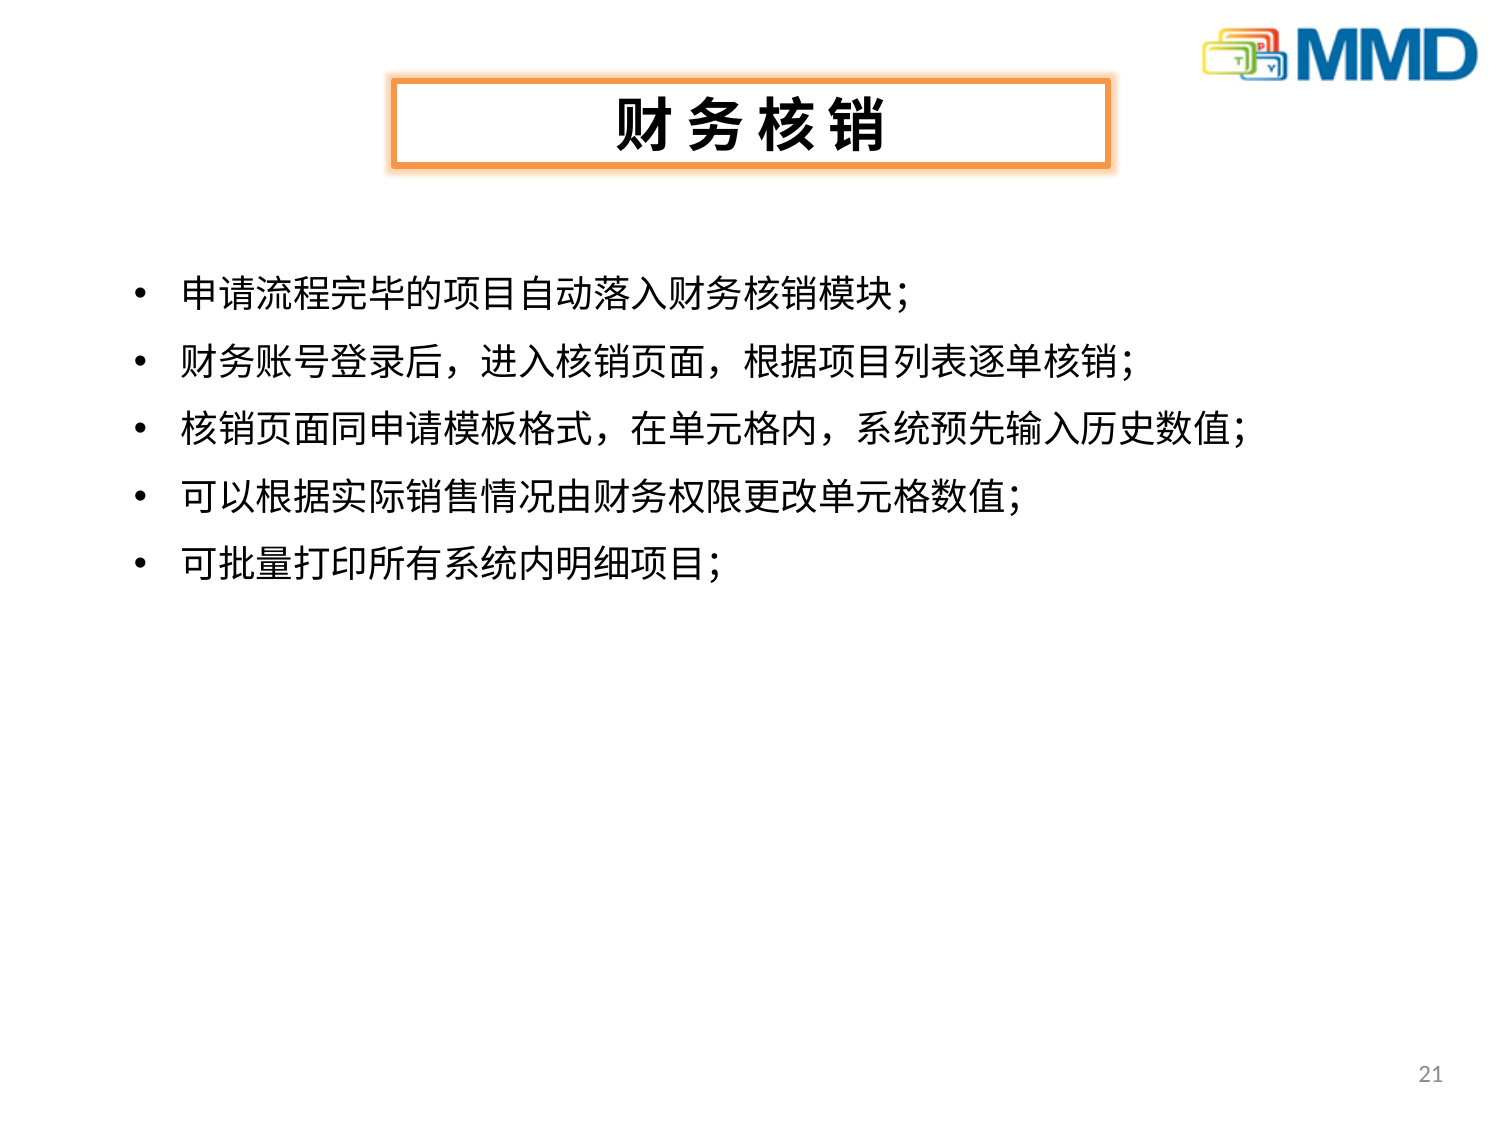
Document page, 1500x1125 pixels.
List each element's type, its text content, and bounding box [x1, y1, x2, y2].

slide_number 21 [1108, 1042, 1459, 1103]
picture [1165, 7, 1500, 100]
text_box 申请流程完毕的项目自动落入财务核销模块； 财务账号登录后，进入核销页面，根据项目列表逐单核销； 核销页面同申请模板格式，在单元格内，系统预先输入历史数值； 可以根据实际销售情况由财务权限更改单元格数值； 可批量打印所有系统内明细项目； [118, 240, 1444, 593]
text_box 财务核销 [392, 79, 1110, 168]
